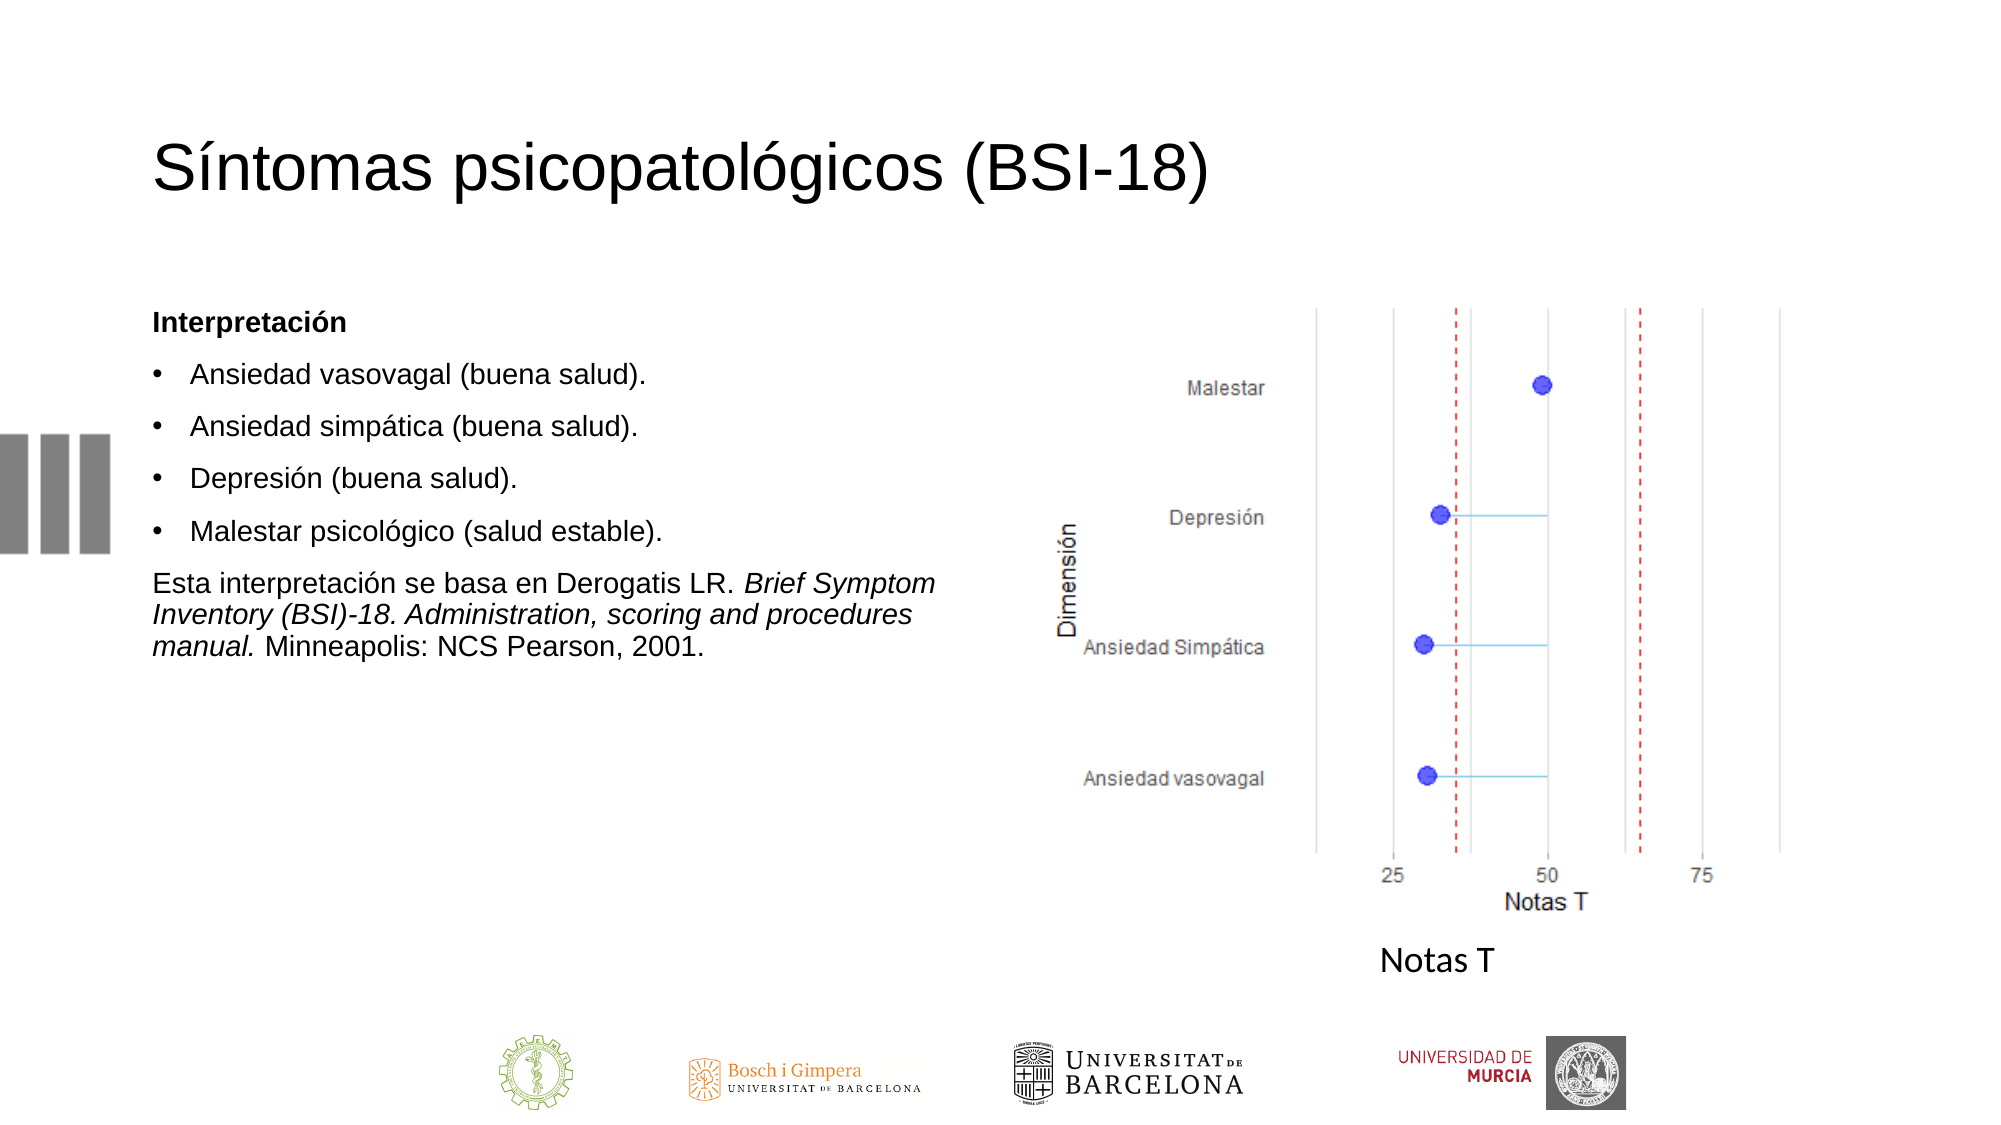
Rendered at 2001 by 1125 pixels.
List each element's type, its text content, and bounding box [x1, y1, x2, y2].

title Síntomas psicopatológicos (BSI-18) [137, 59, 1863, 278]
picture [1014, 1042, 1243, 1105]
picture [499, 1035, 573, 1110]
picture [1043, 297, 1832, 928]
picture [0, 420, 123, 563]
text_box Notas T [1012, 927, 1863, 1011]
picture [684, 1031, 926, 1125]
list Interpretación Ansiedad vasovagal (buena salud). Ansiedad simpática (buena salud). Depresión (buena salud). Malestar psicológico (salud estable). Esta interpretación se basa en Derogatis LR. Brief Symptom Inventory (BSI)-18. Administration, scoring and procedures manual. Minneapolis: NCS Pearson, 2001. [137, 299, 988, 1014]
picture [1331, 1036, 1627, 1110]
